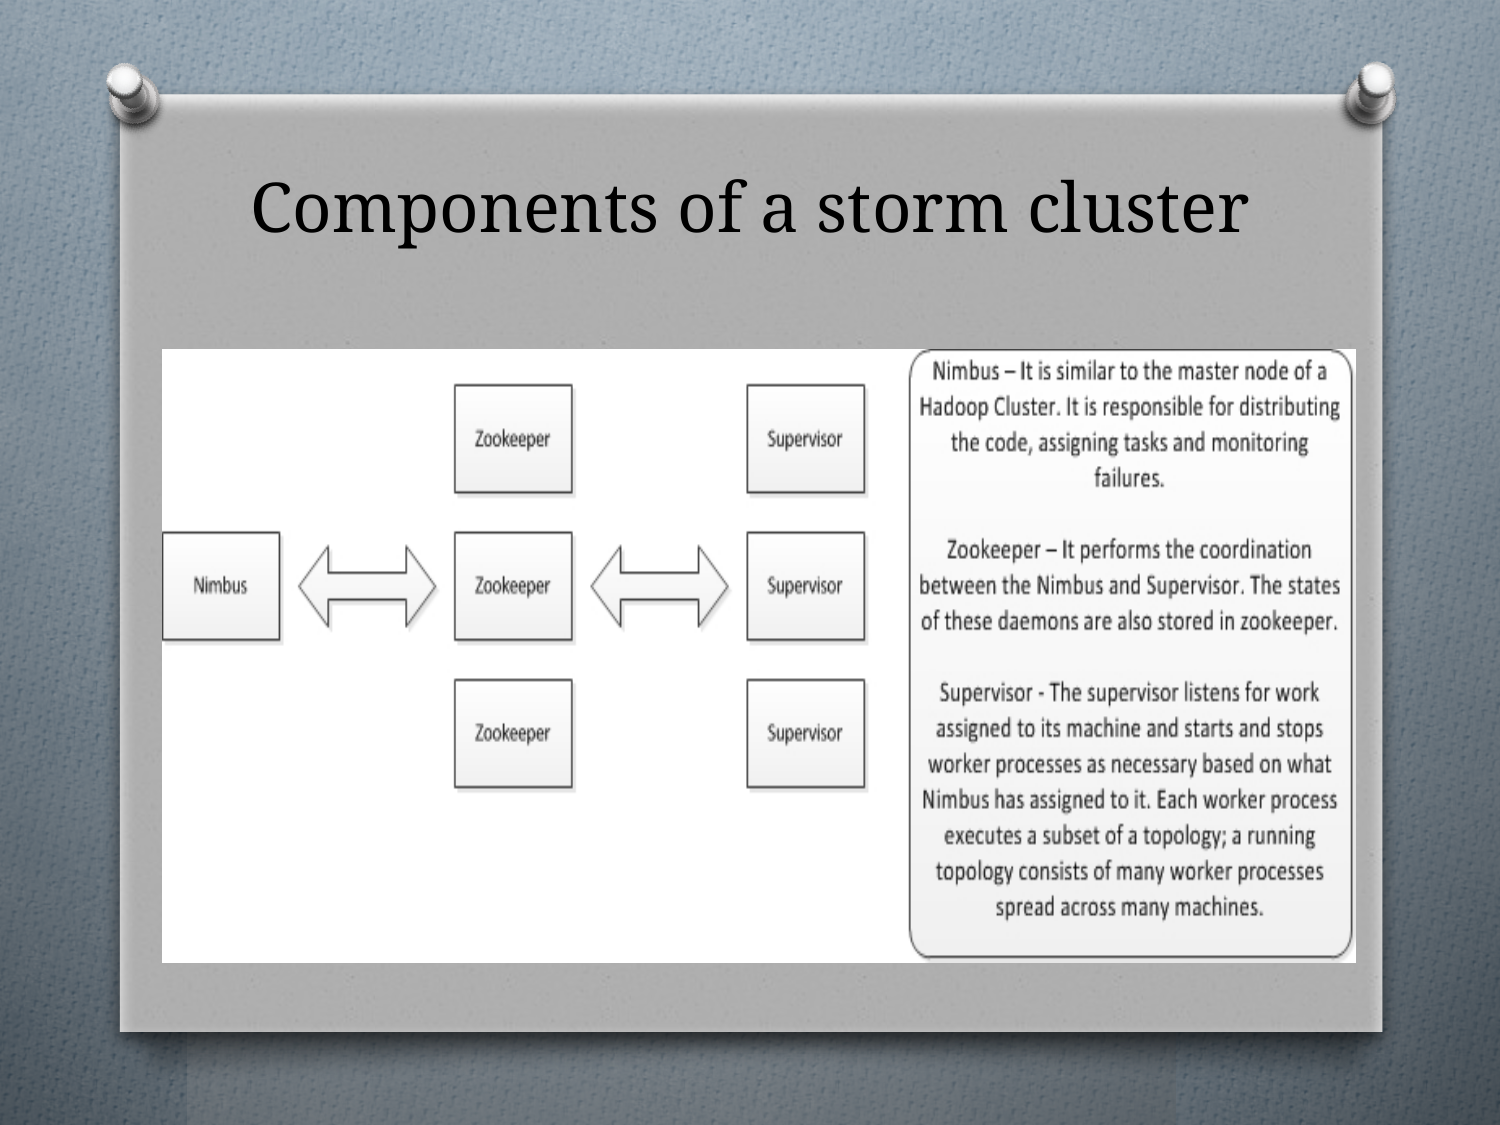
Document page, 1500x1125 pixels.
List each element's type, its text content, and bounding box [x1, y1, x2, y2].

picture [1317, 35, 1439, 156]
title Components of a storm cluster [179, 134, 1323, 275]
picture [75, 29, 198, 153]
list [162, 349, 1357, 963]
